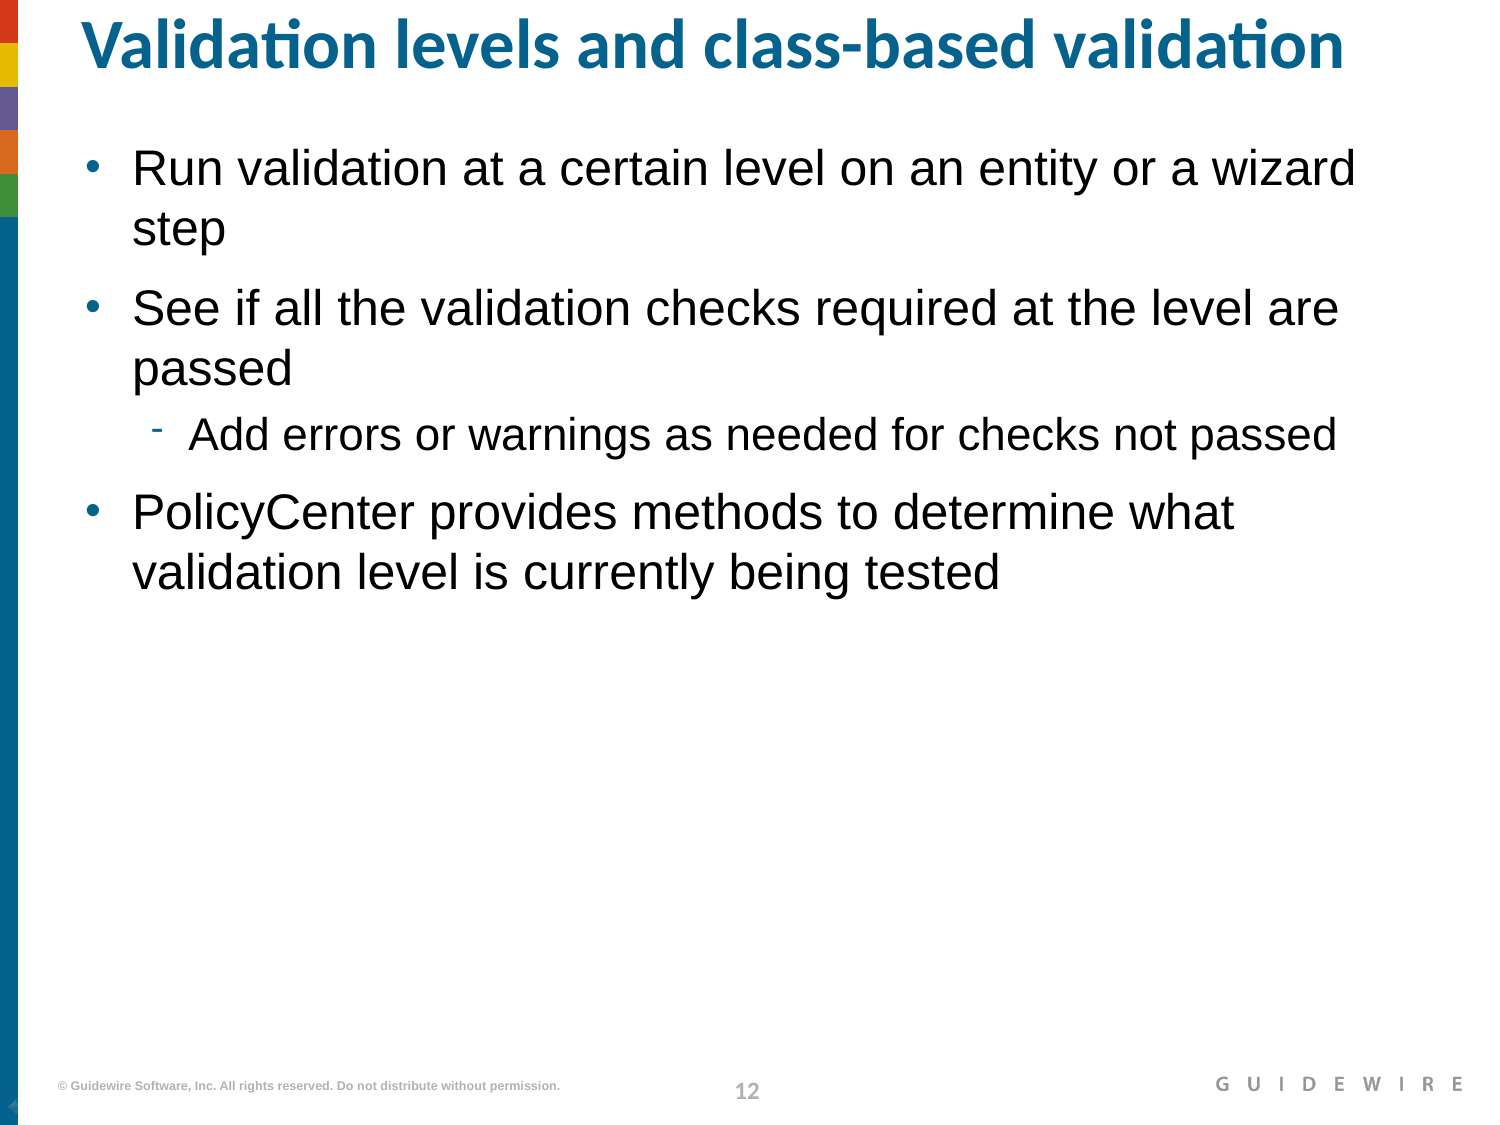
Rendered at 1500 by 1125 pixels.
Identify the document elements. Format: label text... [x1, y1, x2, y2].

picture [0, 0, 18, 216]
picture [10, 1101, 18, 1111]
picture [1215, 1073, 1480, 1096]
title Validation levels and class-based validation [81, 14, 1446, 137]
list Run validation at a certain level on an entity or a wizard step See if all the validation checks required at the level are passed Add errors or warnings as needed for checks not passed PolicyCenter provides methods to determine what validation level is currently being tested [85, 135, 1450, 1036]
